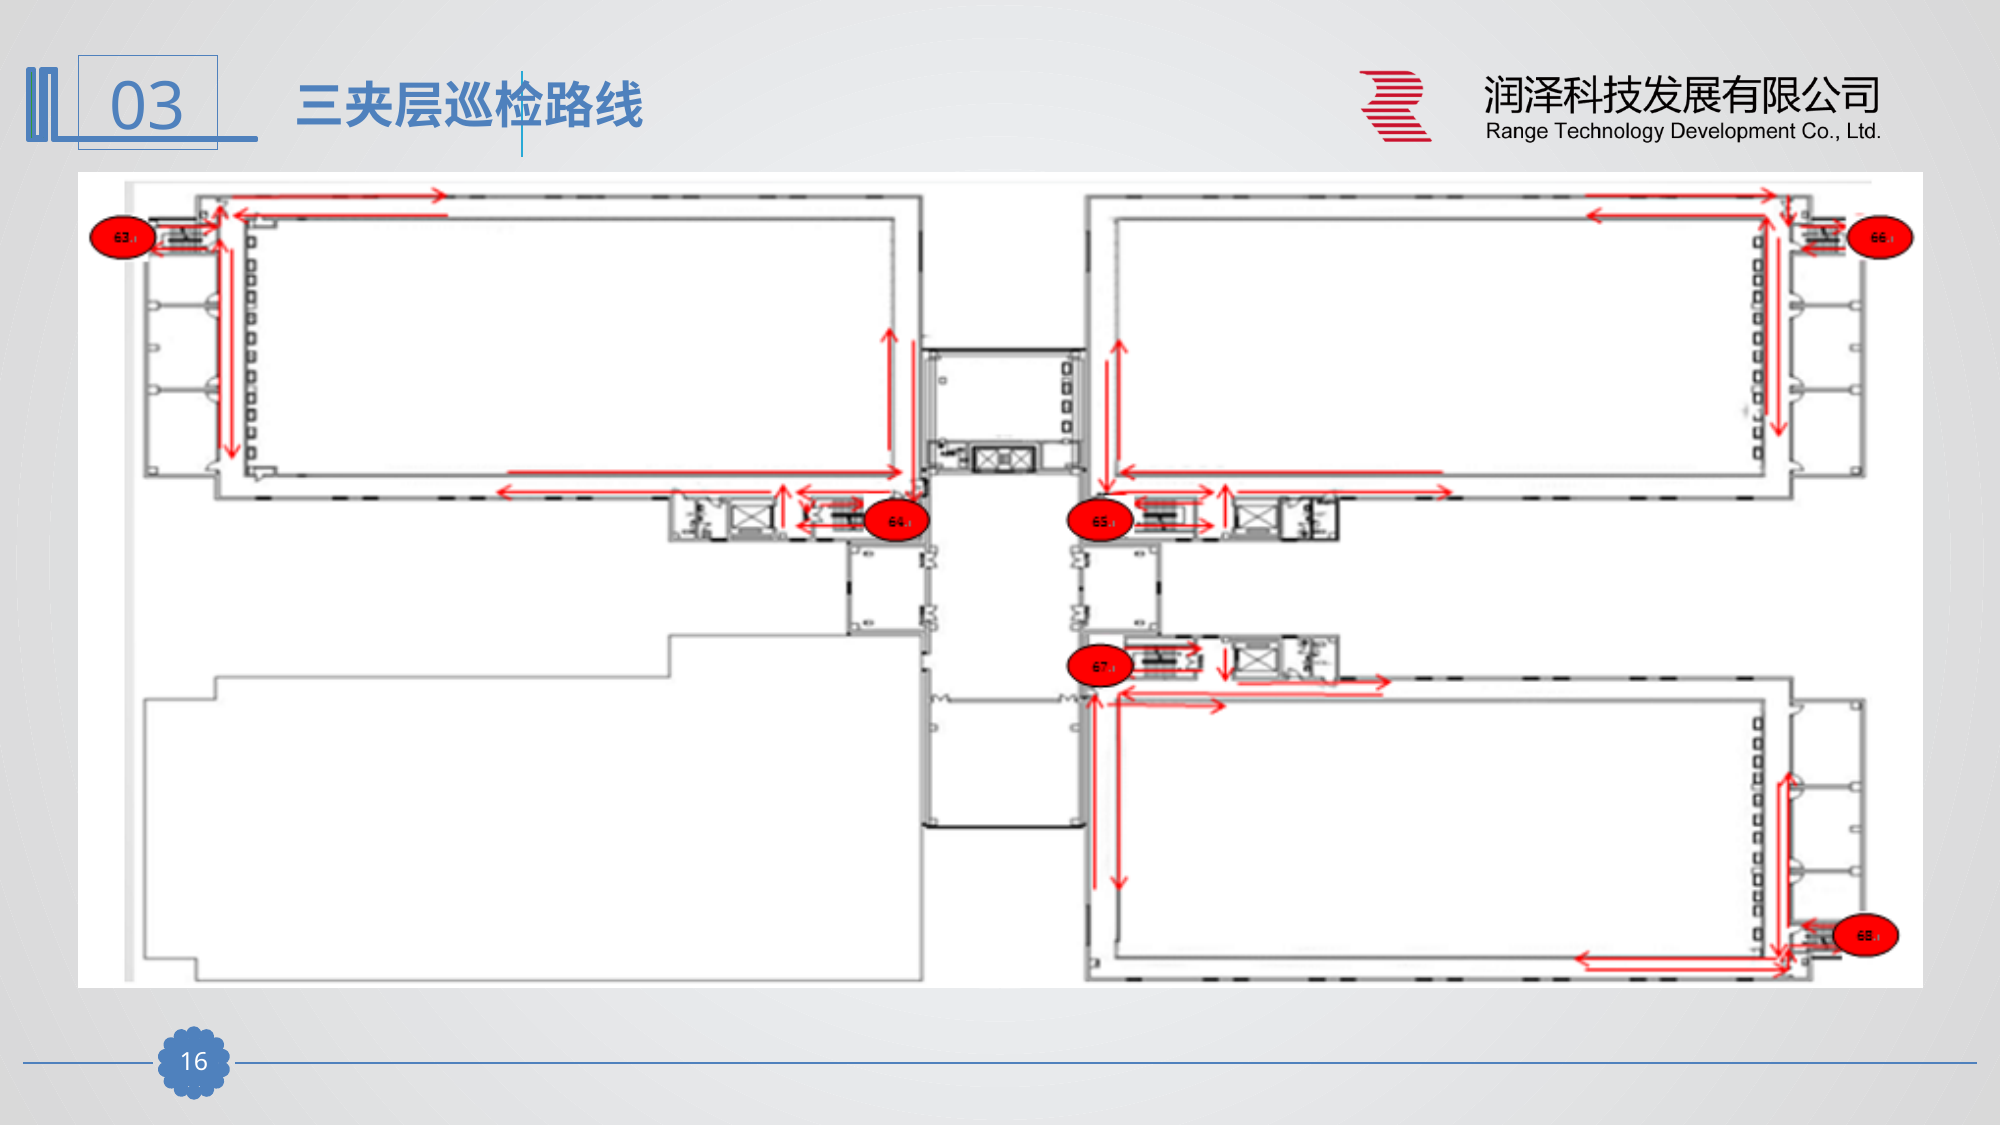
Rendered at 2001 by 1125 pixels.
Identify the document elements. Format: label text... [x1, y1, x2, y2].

slide_number 15 [169, 1039, 218, 1086]
picture [78, 172, 1923, 989]
text_box 三夹层巡检路线 [279, 66, 1733, 142]
picture [1331, 34, 1923, 170]
